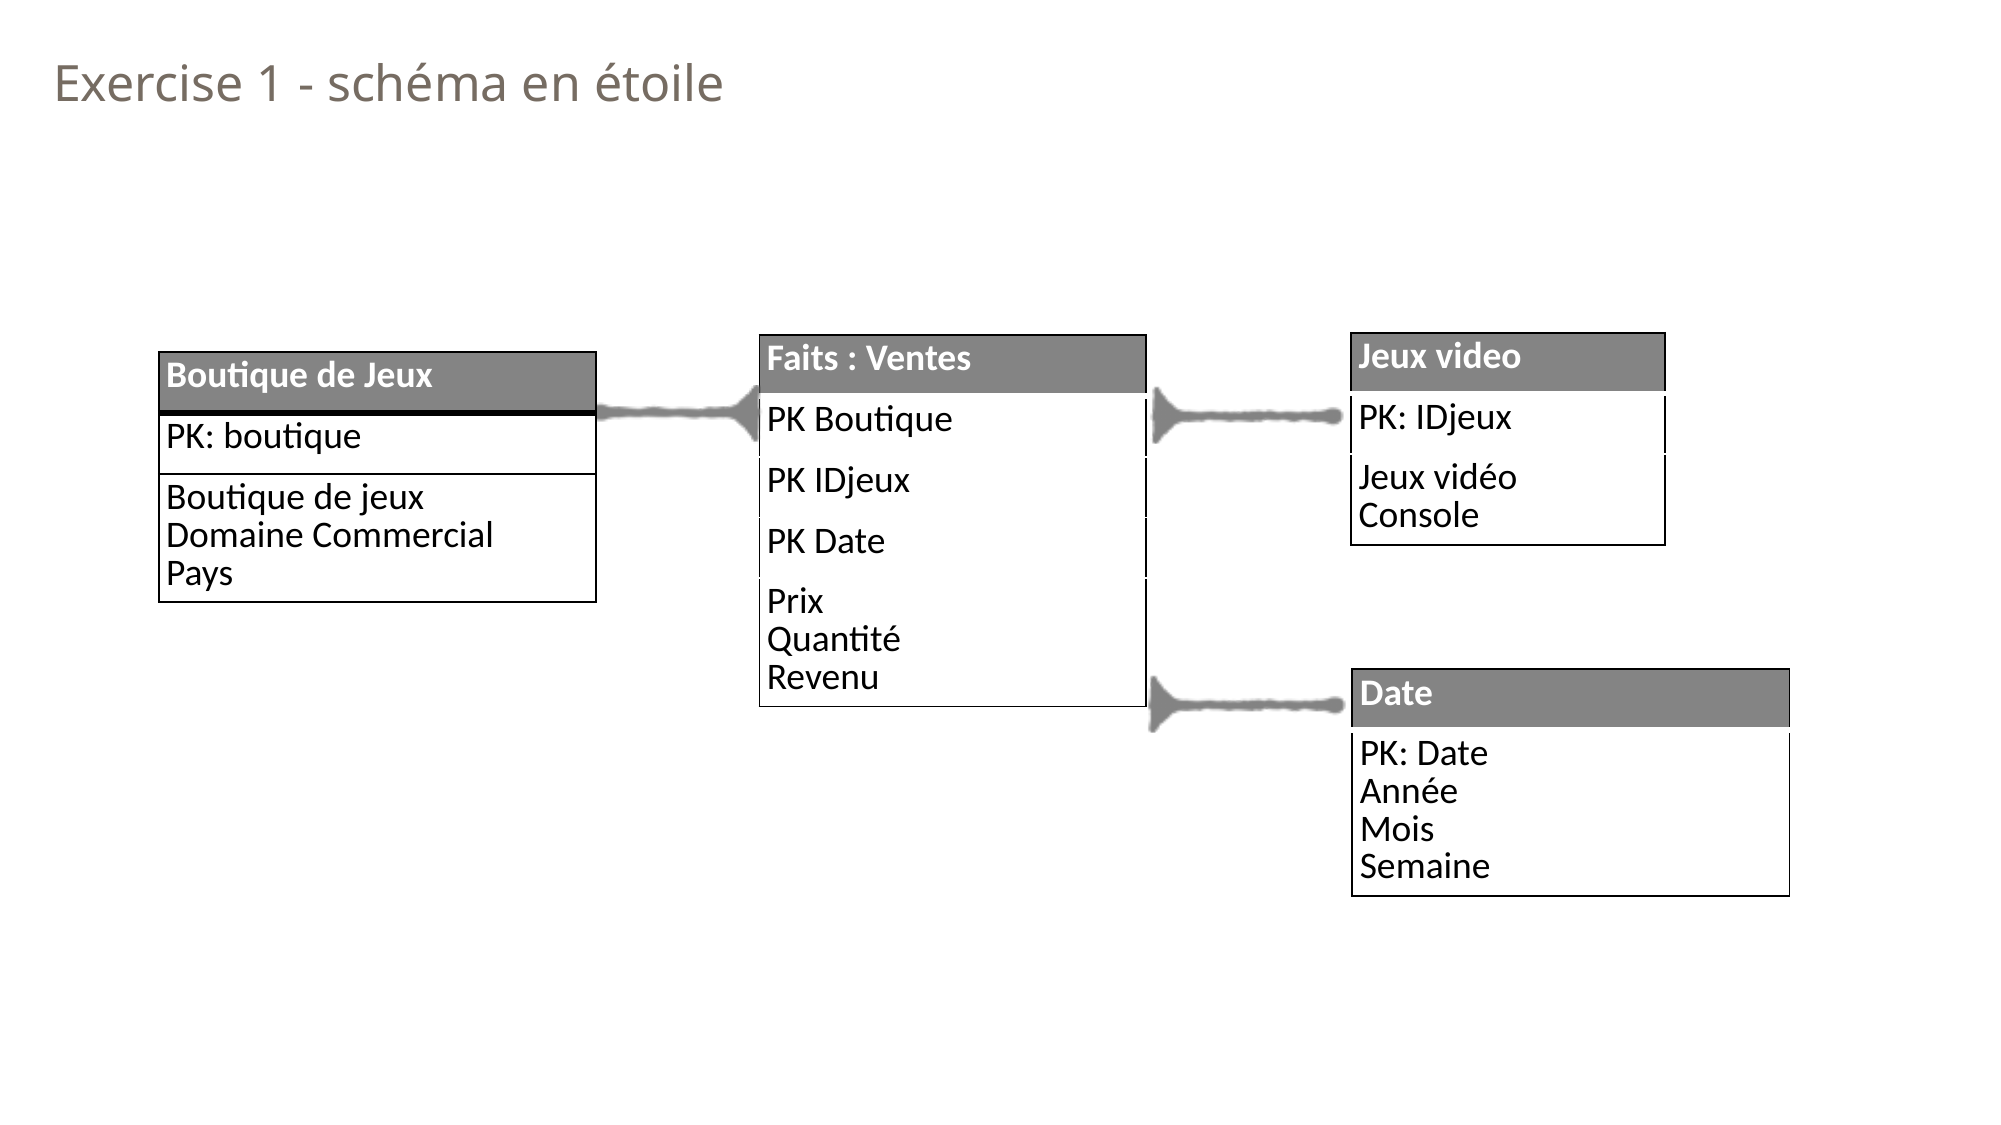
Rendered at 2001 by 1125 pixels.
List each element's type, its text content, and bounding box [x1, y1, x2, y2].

table_header Date [1353, 670, 1789, 727]
table_cell PK Boutique [760, 399, 1145, 456]
table_cell PK: boutique [160, 416, 595, 473]
picture [587, 384, 774, 444]
table_header Faits : Ventes [760, 336, 1145, 393]
table_cell PK: IDjeux [1352, 396, 1664, 453]
table_cell Prix Quantité Revenu [760, 579, 1145, 706]
picture [1137, 384, 1347, 444]
table_header Boutique de Jeux [160, 353, 595, 410]
table_cell PK: Date Année Mois Semaine [1353, 733, 1789, 895]
table_header Jeux video [1352, 334, 1664, 391]
table_cell Boutique de jeux Domaine Commercial Pays [160, 475, 595, 601]
table_cell PK Date [760, 518, 1145, 577]
table_cell PK IDjeux [760, 458, 1145, 517]
text_box Exercise 1 - schéma en étoile [45, 50, 1678, 120]
picture [1136, 674, 1349, 734]
table_cell Jeux vidéo Console [1352, 455, 1664, 544]
